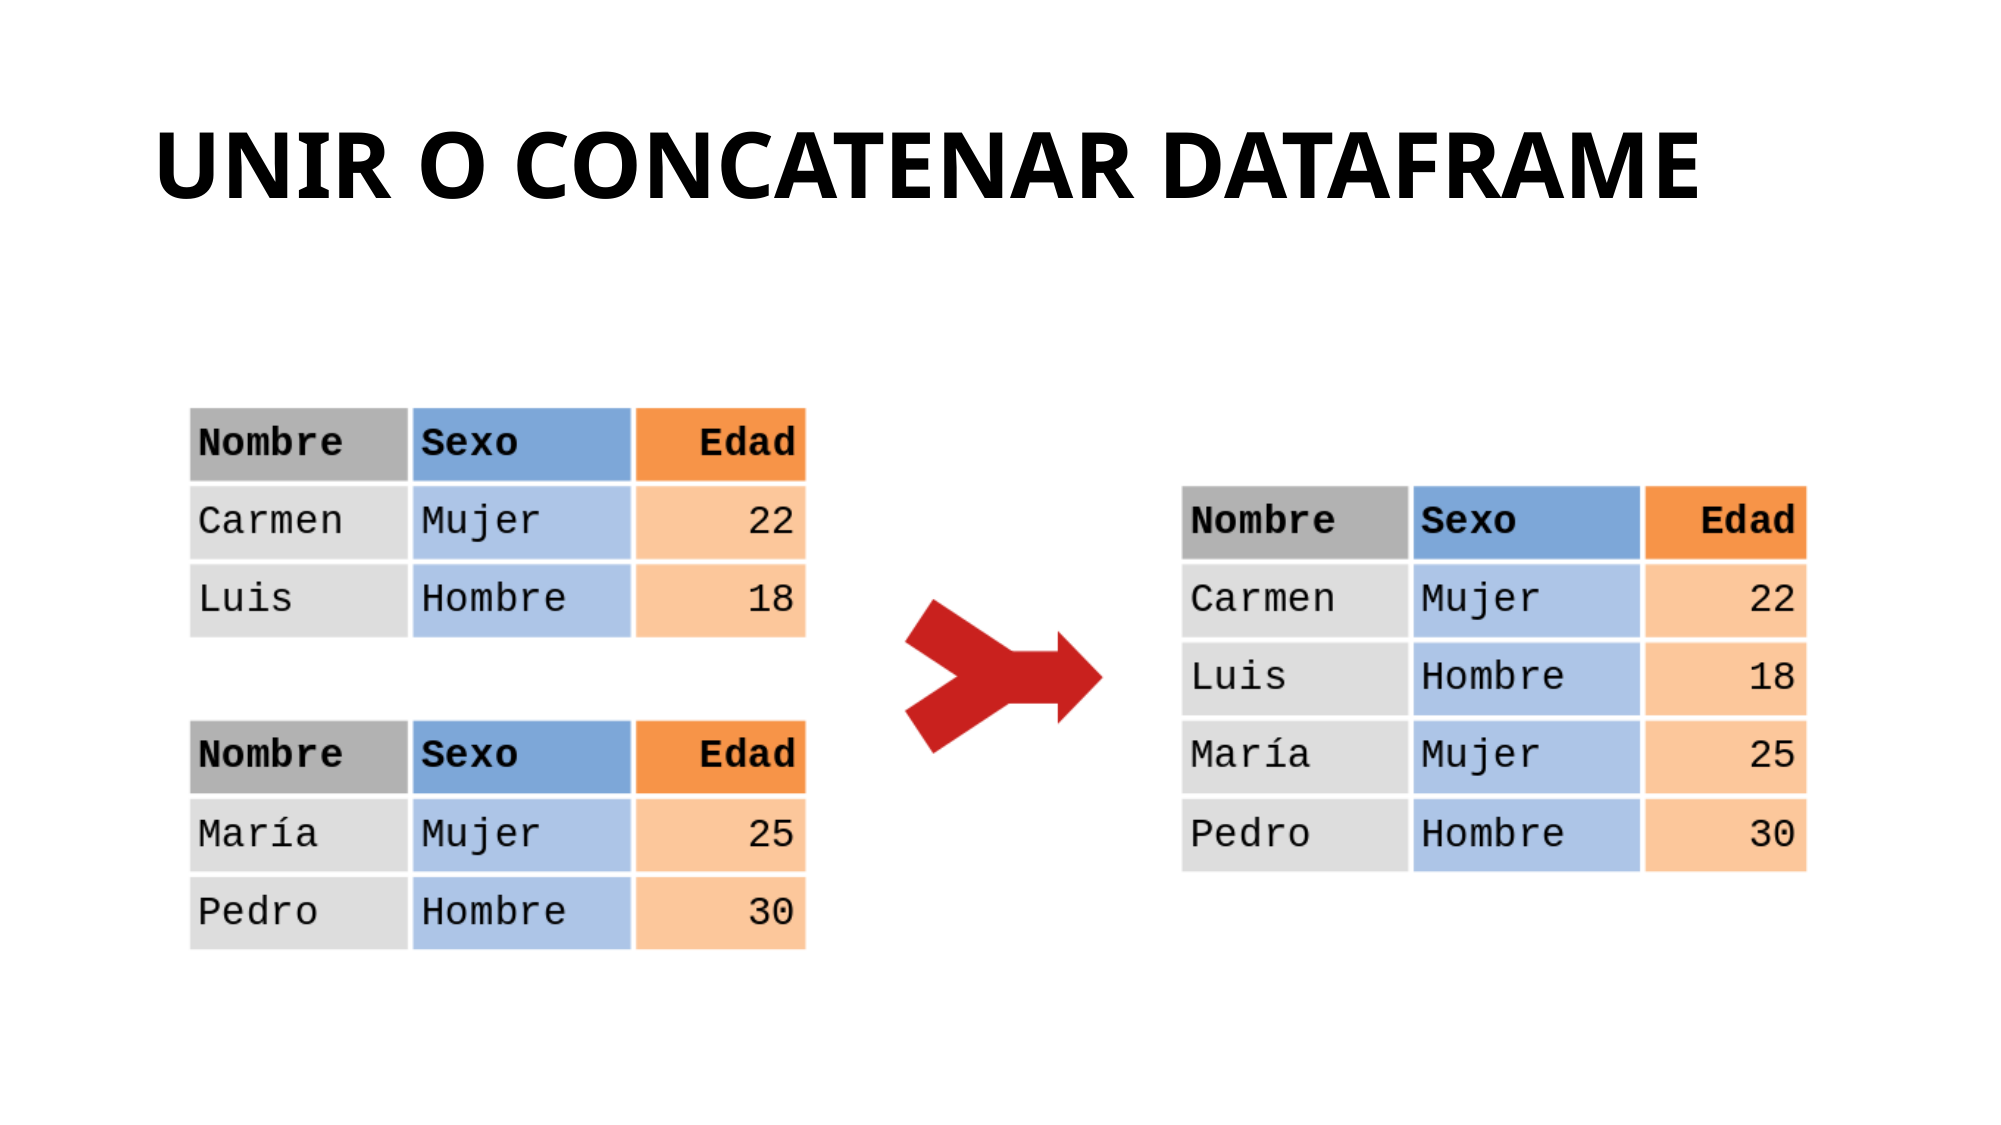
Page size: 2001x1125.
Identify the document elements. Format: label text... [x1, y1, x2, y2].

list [173, 300, 1827, 970]
title UNIR O CONCATENAR DATAFRAME [137, 59, 1863, 278]
